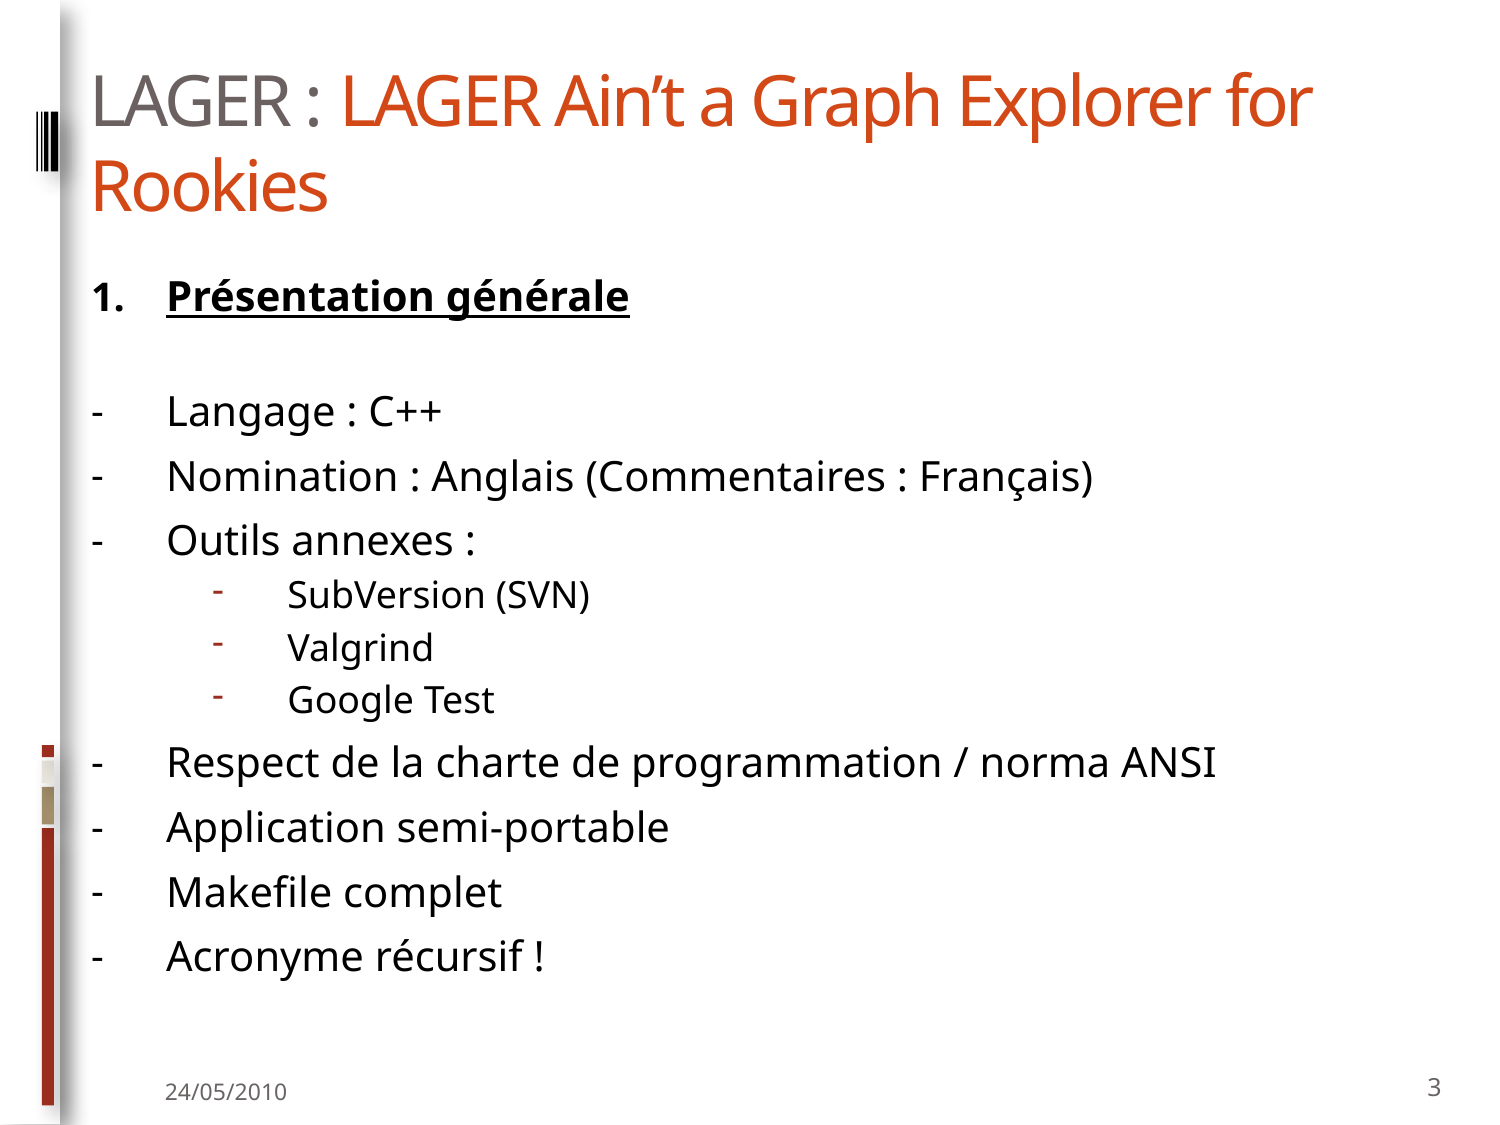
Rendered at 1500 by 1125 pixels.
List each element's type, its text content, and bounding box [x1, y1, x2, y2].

list Présentation générale Langage : C++ Nomination : Anglais (Commentaires : Français) Outils annexes : SubVersion (SVN) Valgrind Google Test Respect de la charte de programmation / norma ANSI Application semi-portable Makefile complet Acronyme récursif ! [76, 262, 757, 1067]
footer 24/05/2010 [150, 1052, 1063, 1113]
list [738, 257, 762, 1020]
list Présentation générale Langage : C++ Nomination : Anglais (Commentaires : Français) Outils annexes : SubVersion (SVN) Valgrind Google Test Respect de la charte de programmation / norma ANSI Application semi-portable Makefile complet Acronyme récursif ! [762, 262, 1301, 1067]
title LAGER : LAGER Ain’t a Graph Explorer for Rookies [75, 34, 1425, 247]
slide_number 3 [1412, 1052, 1488, 1113]
